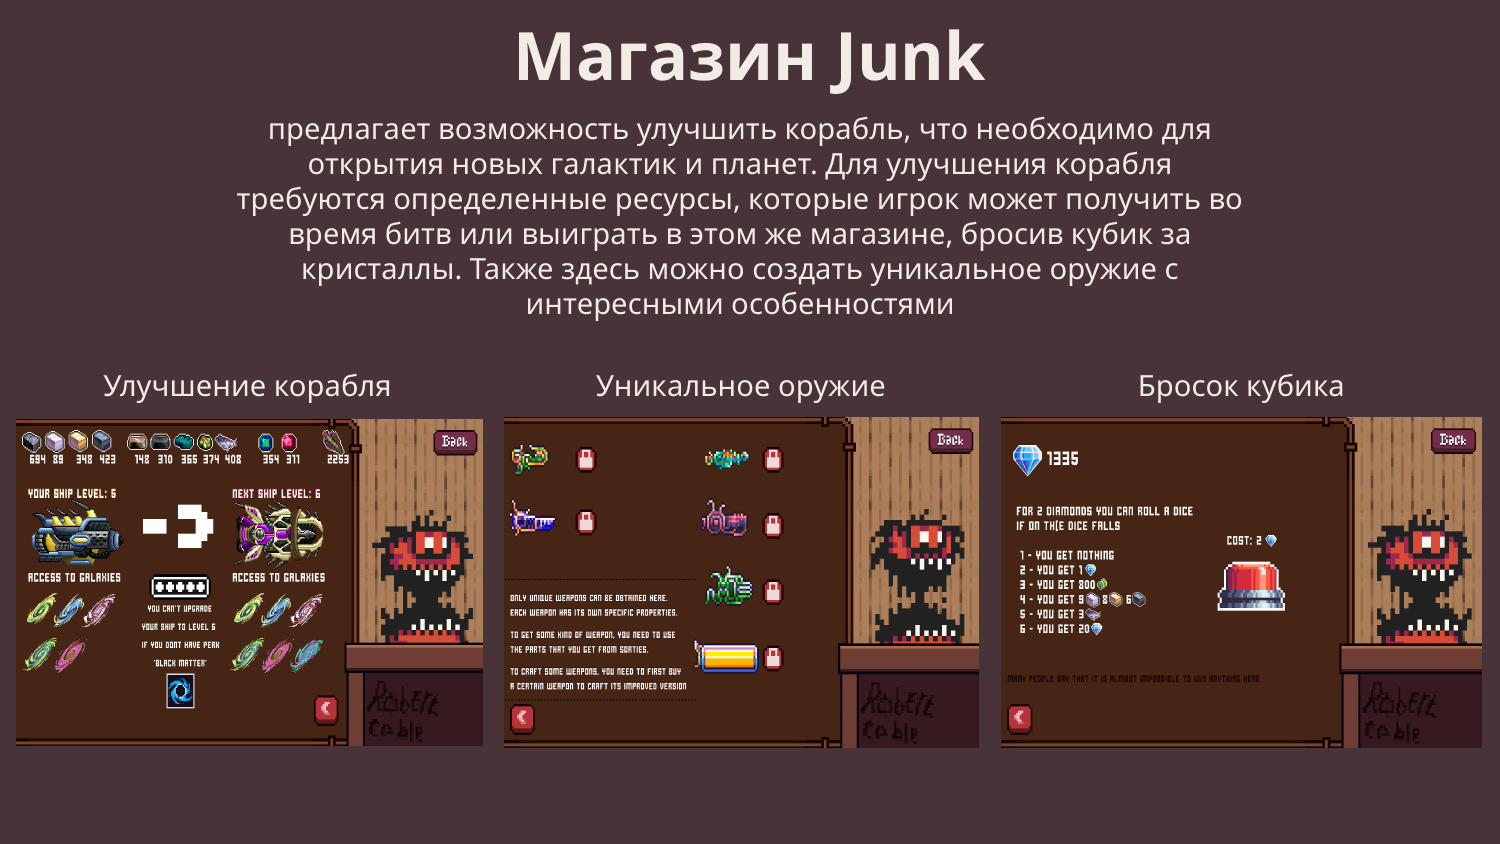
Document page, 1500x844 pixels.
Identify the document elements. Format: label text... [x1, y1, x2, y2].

picture [504, 417, 980, 748]
text_box Бросок кубика [1001, 351, 1482, 417]
picture [1001, 417, 1482, 748]
title Магазин Junk [281, 0, 1219, 106]
picture [16, 419, 483, 746]
text_box предлагает возможность улучшить корабль, что необходимо для открытия новых галактик и планет. Для улучшения корабля требуются определенные ресурсы, которые игрок может получить во время битв или выиграть в этом же магазине, бросив кубик за кристаллы. Также здесь можно создать уникальное оружие с интересными особенностями [218, 106, 1263, 324]
text_box Уникальное оружие [503, 351, 978, 416]
text_box Улучшение корабля [14, 351, 481, 417]
